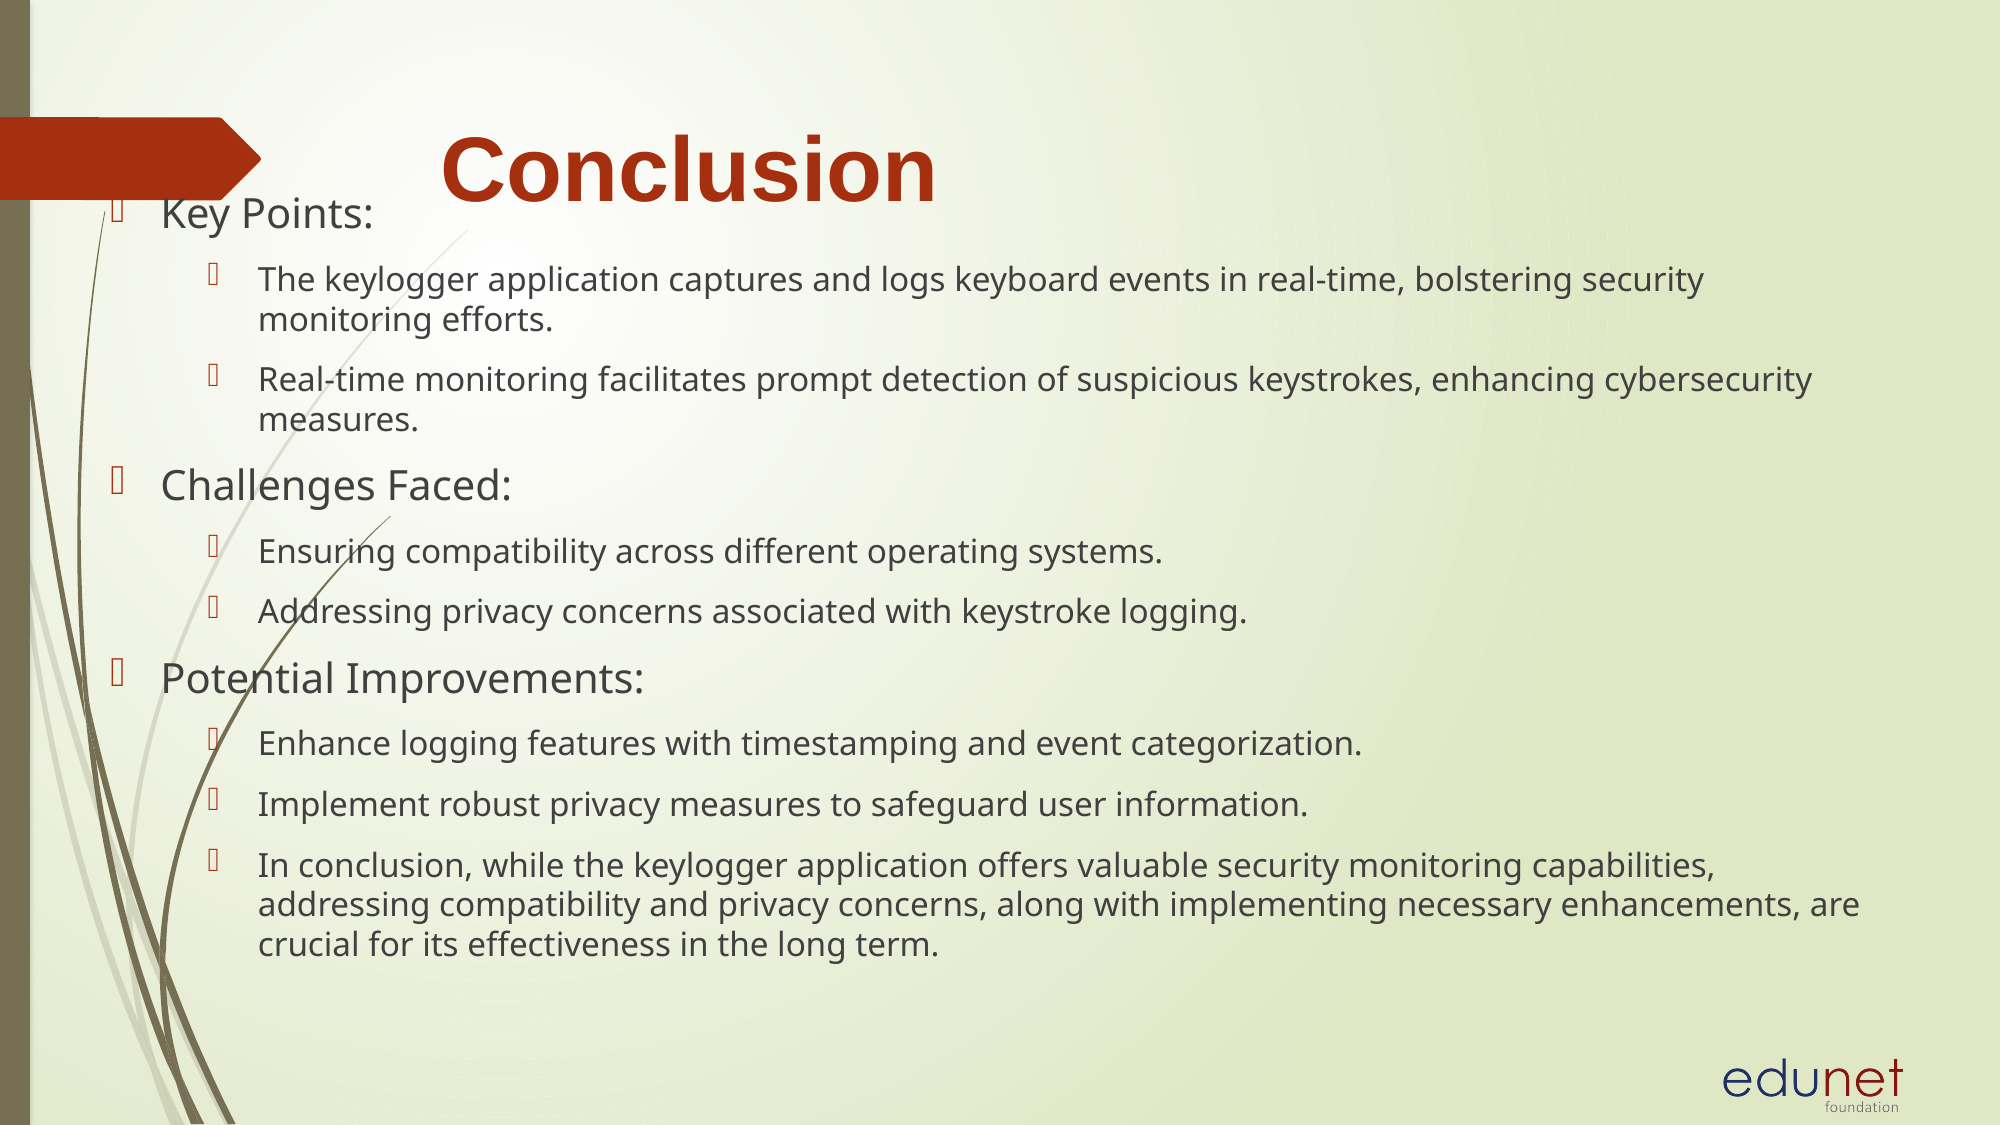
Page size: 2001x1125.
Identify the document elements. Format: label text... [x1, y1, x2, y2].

title Conclusion [425, 102, 1888, 179]
picture [1719, 1056, 1905, 1116]
list Key Points: The keylogger application captures and logs keyboard events in real-time, bolstering security monitoring efforts. Real-time monitoring facilitates prompt detection of suspicious keystrokes, enhancing cybersecurity measures. Challenges Faced: Ensuring compatibility across different operating systems. Addressing privacy concerns associated with keystroke logging. Potential Improvements: Enhance logging features with timestamping and event categorization. Implement robust privacy measures to safeguard user information. In conclusion, while the keylogger application offers valuable security monitoring capabilities, addressing compatibility and privacy concerns, along with implementing necessary enhancements, are crucial for its effectiveness in the long term. [95, 179, 1905, 1023]
